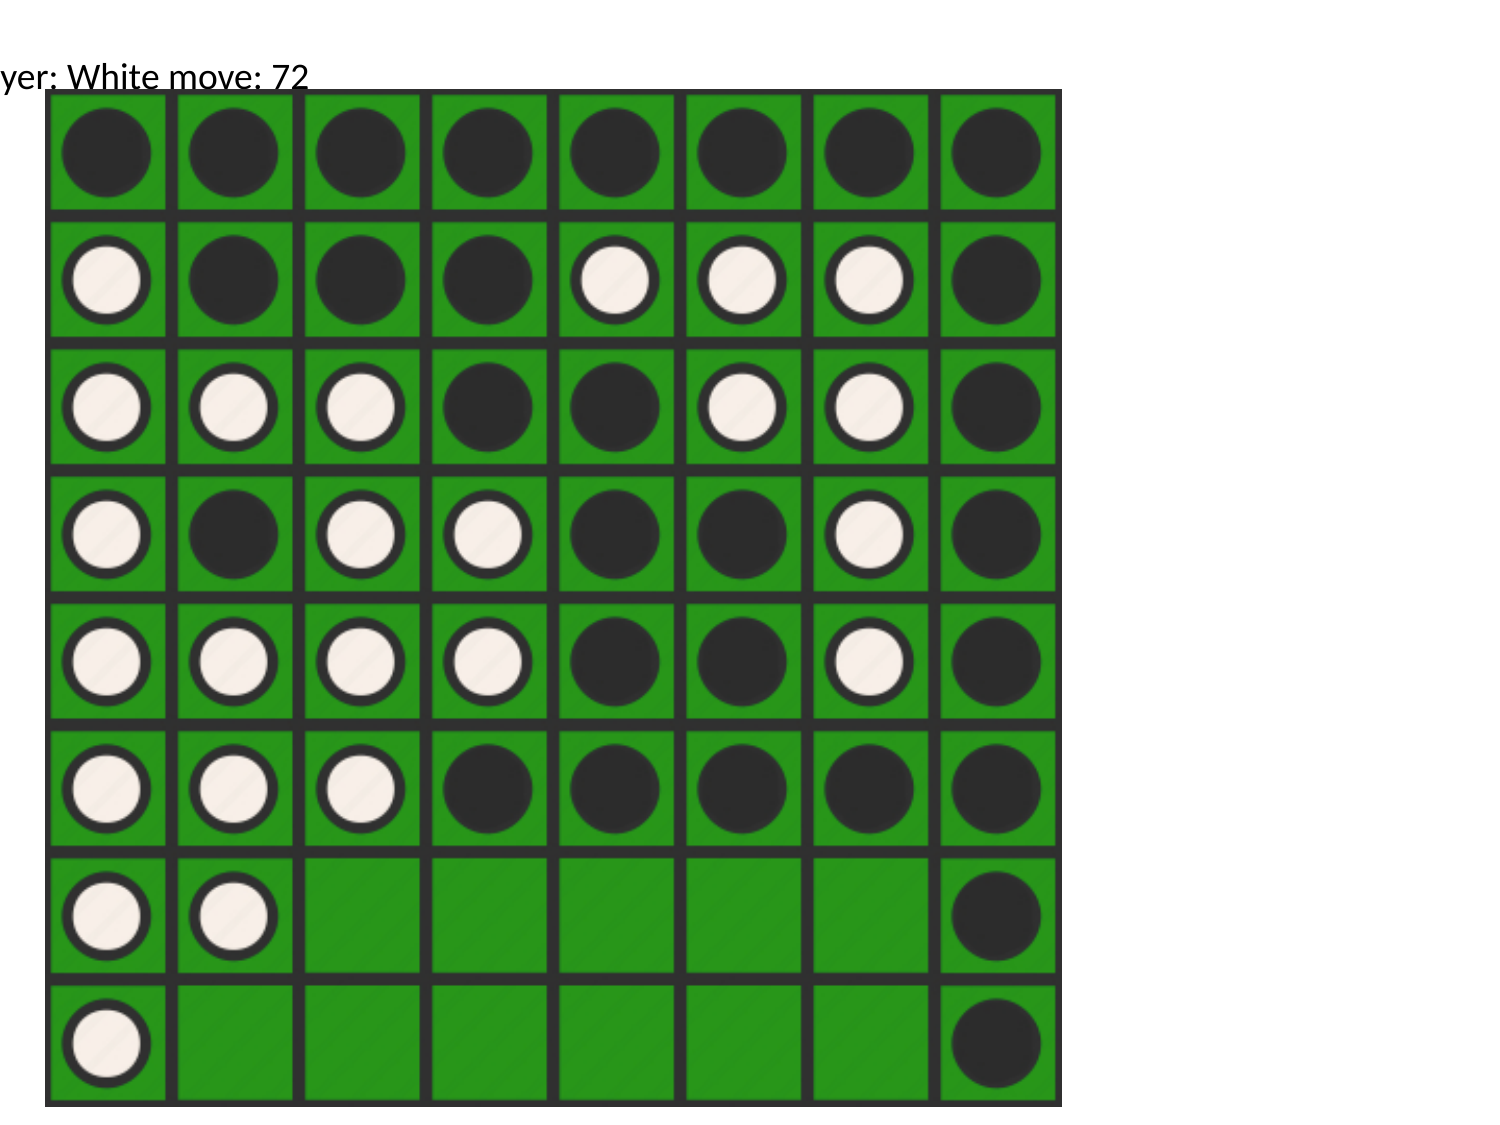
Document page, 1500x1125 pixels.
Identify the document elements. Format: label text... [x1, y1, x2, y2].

picture [44, 89, 1062, 1107]
text_box turn: 50 player: White move: 72 [0, 44, 325, 105]
